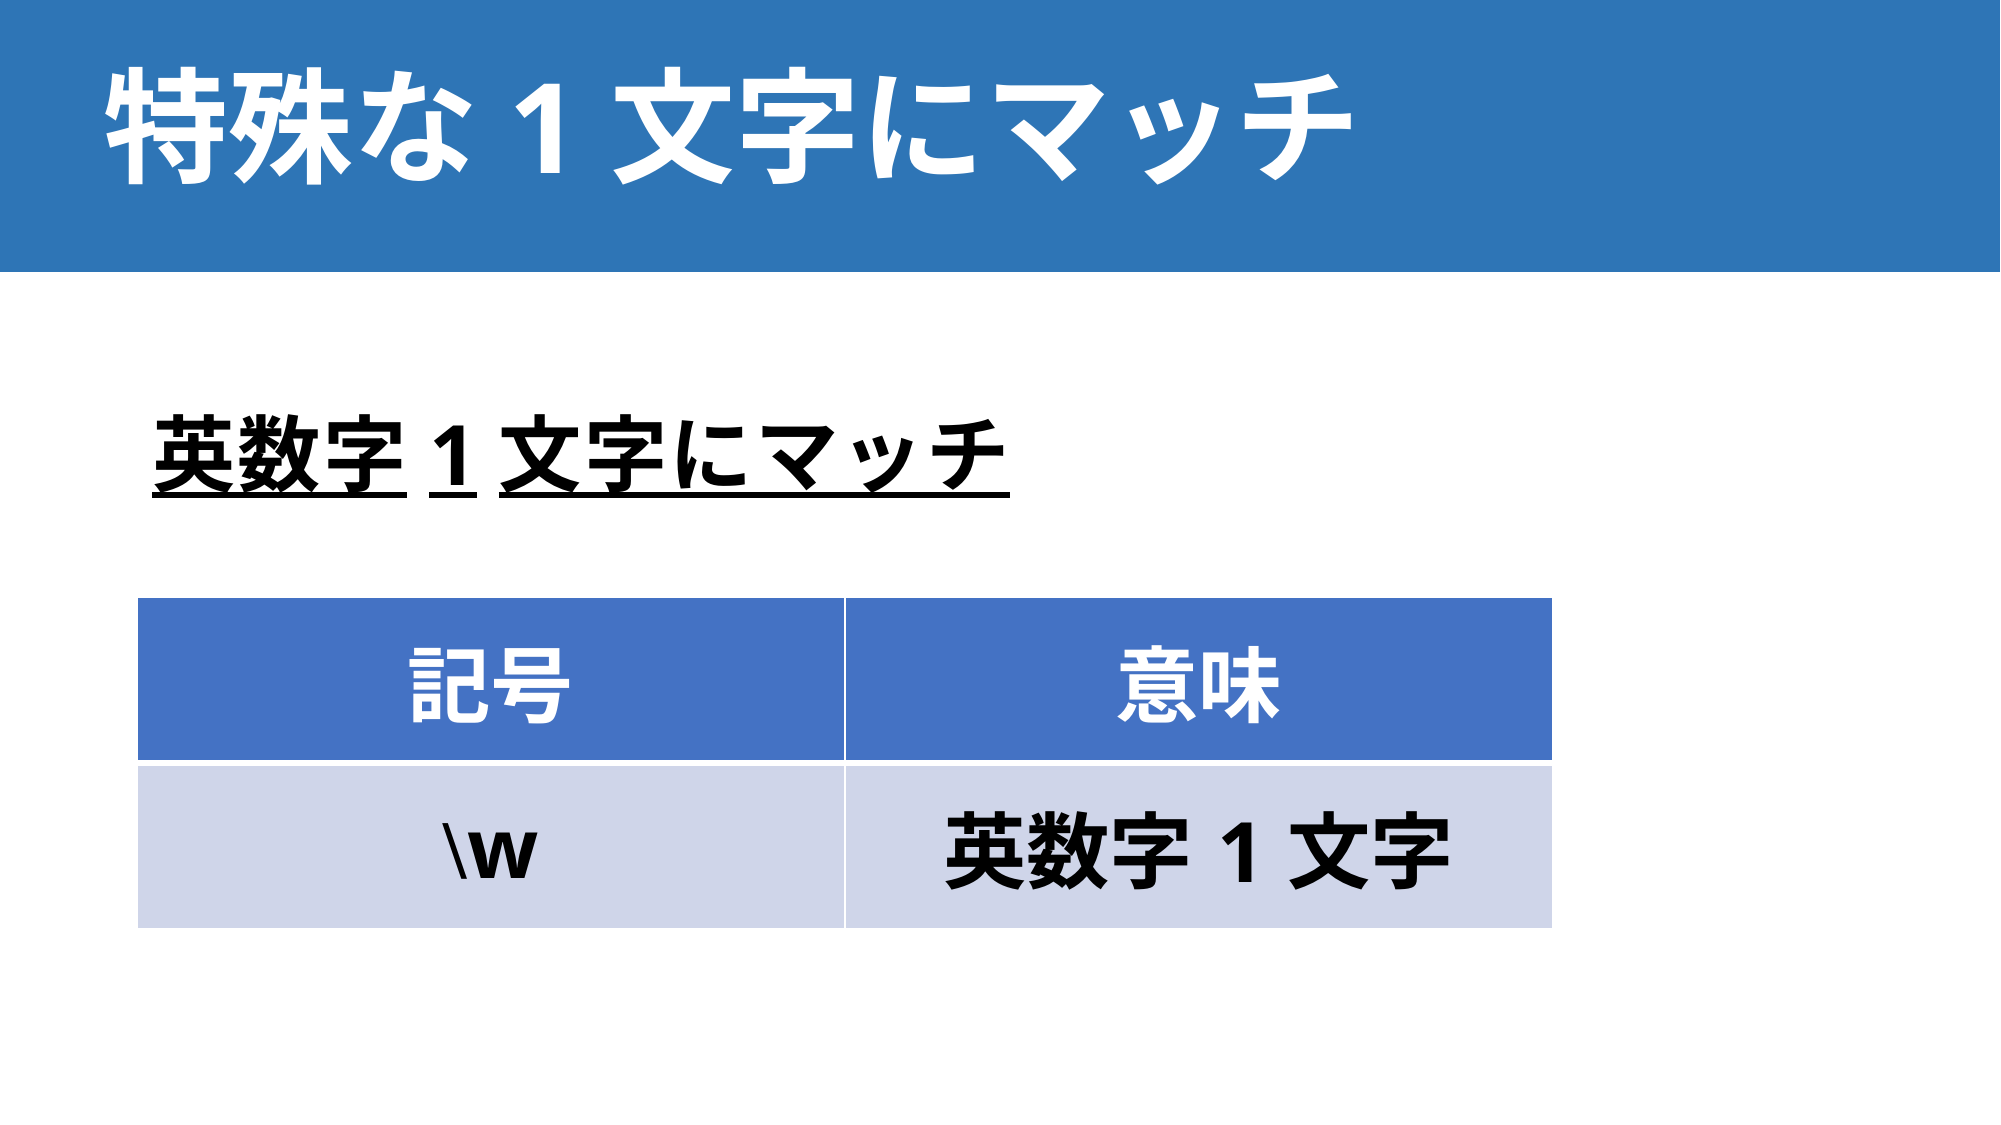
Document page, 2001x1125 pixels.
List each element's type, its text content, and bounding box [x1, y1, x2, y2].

table_header 記号 [138, 598, 844, 760]
list 英数字1文字にマッチ [137, 345, 1863, 1059]
title 特殊な1文字にマッチ [88, 24, 1814, 242]
table_cell \w [138, 766, 844, 928]
table_header 意味 [846, 598, 1552, 760]
text_box [0, 0, 2000, 273]
table_cell 英数字1文字 [846, 766, 1552, 928]
